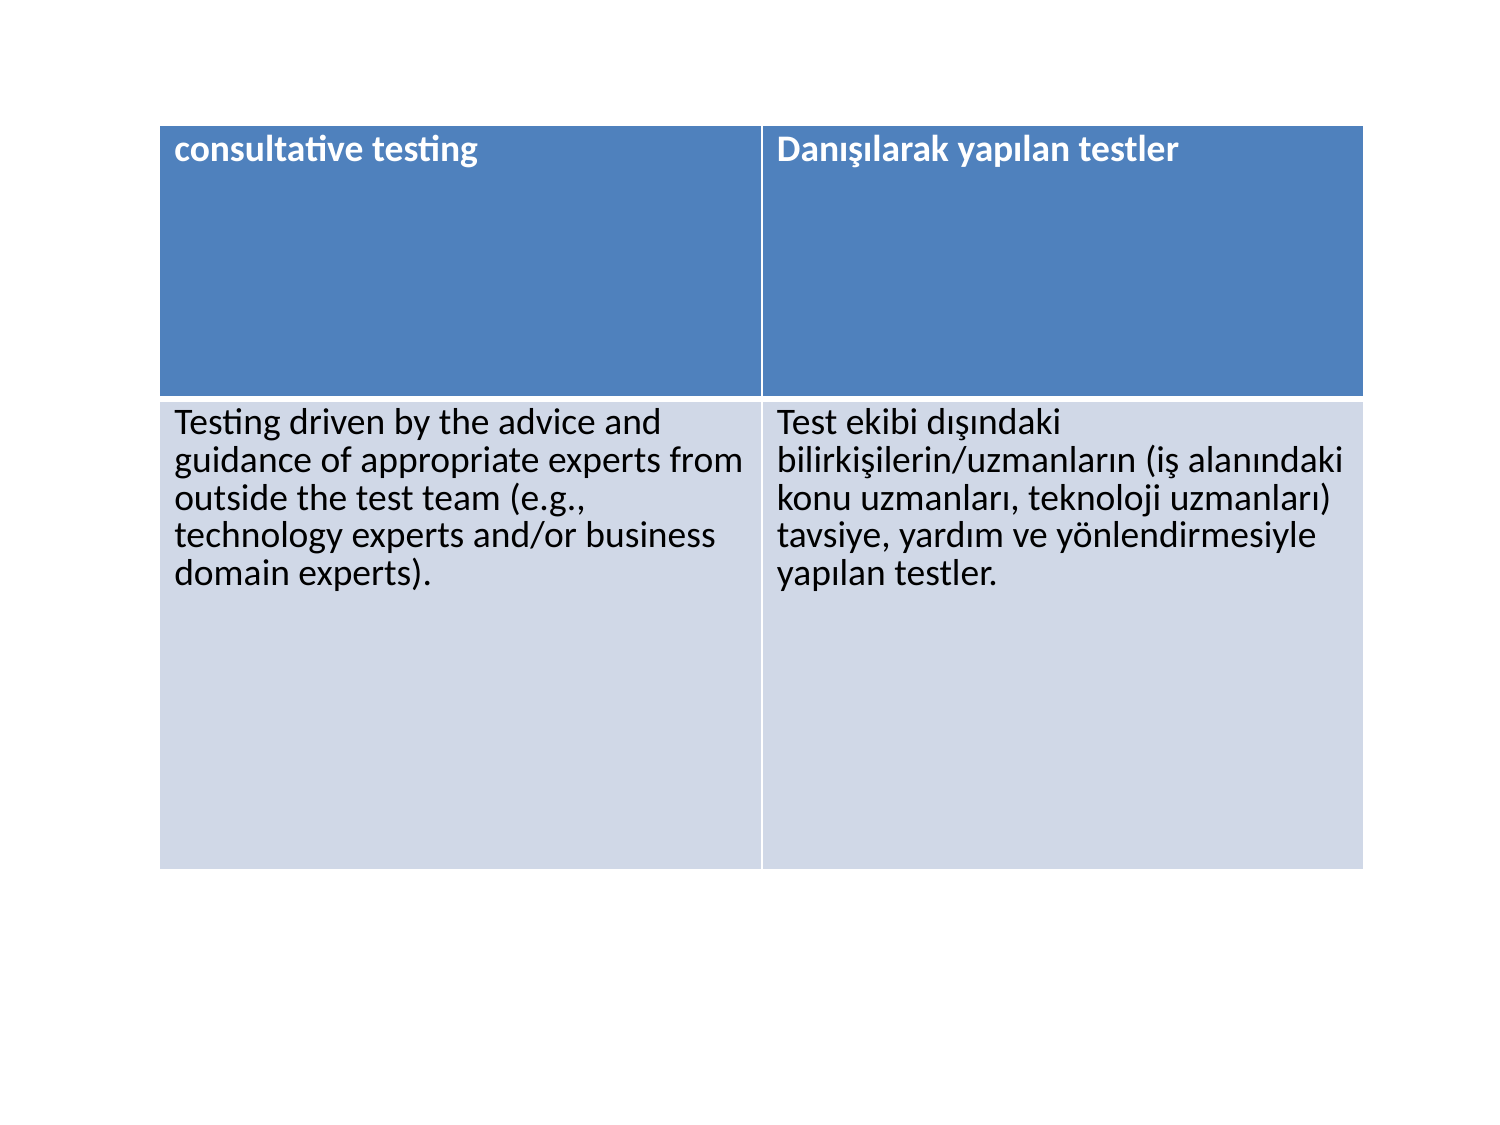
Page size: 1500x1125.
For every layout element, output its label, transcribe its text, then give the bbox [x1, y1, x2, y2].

table_cell Testing driven by the advice and guidance of appropriate experts from outside the test team (e.g., technology experts and/or business domain experts). [160, 402, 761, 869]
table_header consultative testing [160, 126, 761, 396]
table_cell Test ekibi dışındaki bilirkişilerin/uzmanların (iş alanındaki konu uzmanları, teknoloji uzmanları) tavsiye, yardım ve yönlendirmesiyle yapılan testler. [763, 402, 1363, 869]
table_header Danışılarak yapılan testler [763, 126, 1363, 396]
